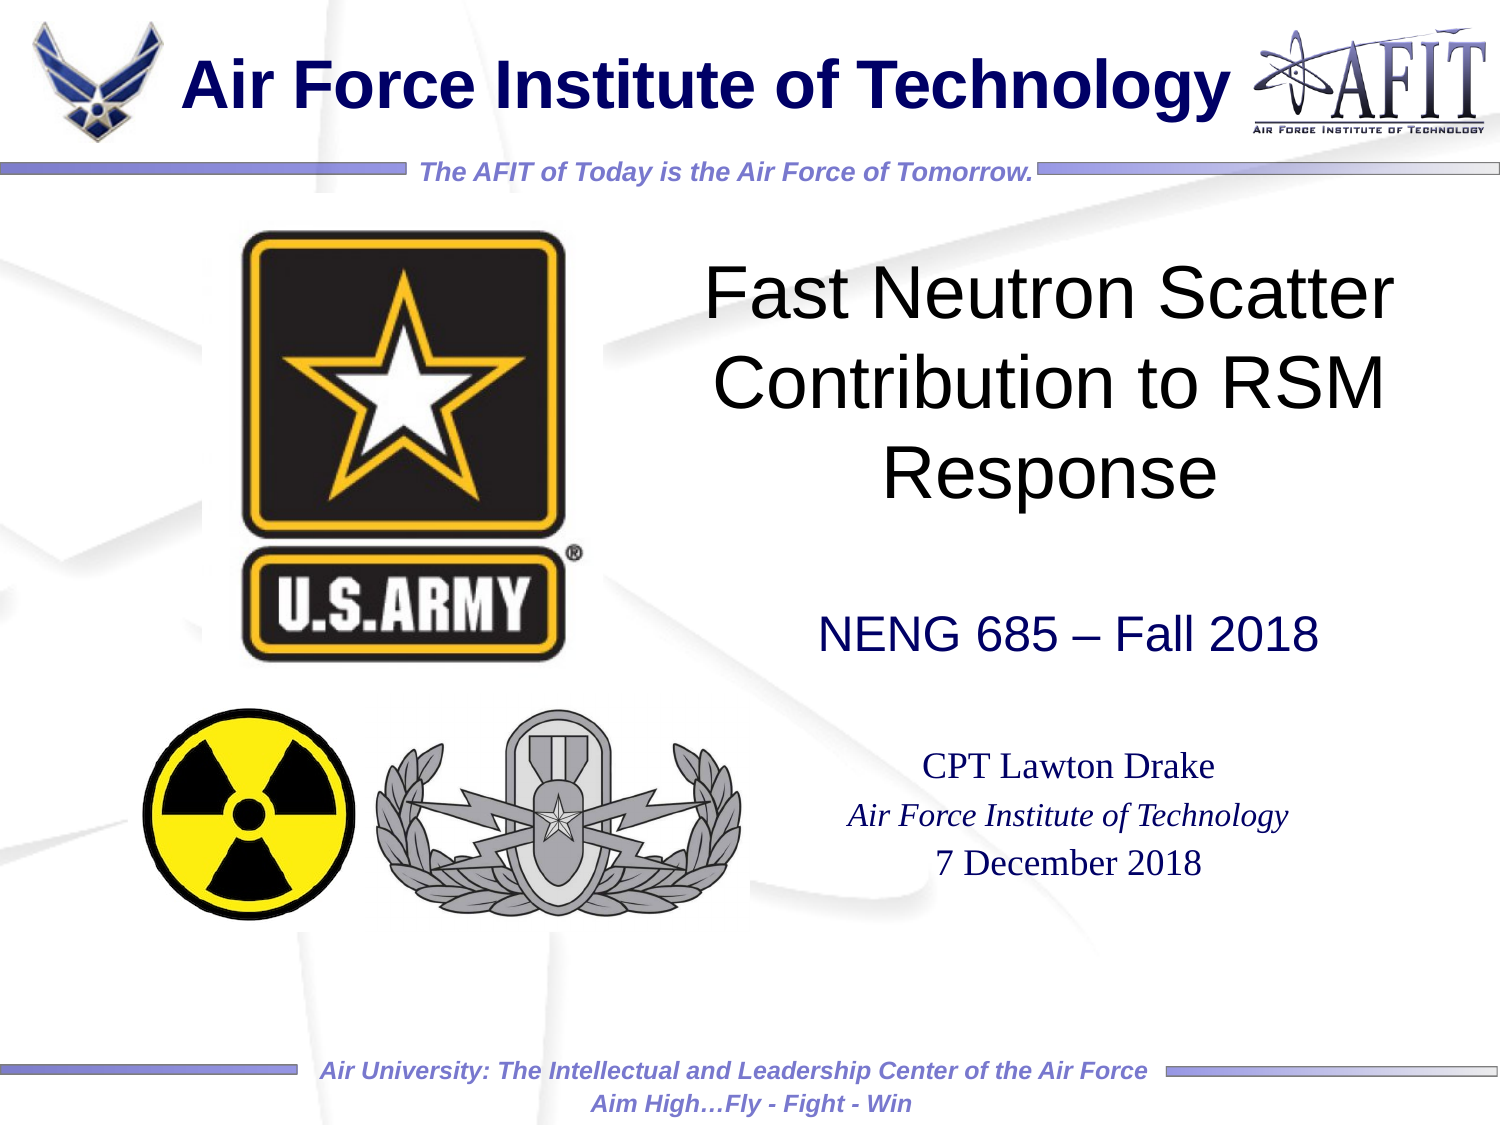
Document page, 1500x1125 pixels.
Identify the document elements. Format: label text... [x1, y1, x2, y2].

text_box CPT Lawton Drake Air Force Institute of Technology 7 December 2018 [754, 700, 1448, 932]
picture [32, 21, 164, 143]
text_box Fast Neutron Scatter Contribution to RSM Response [751, 193, 1500, 563]
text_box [127, 193, 751, 932]
text_box NENG 685 – Fall 2018 [754, 563, 1463, 700]
